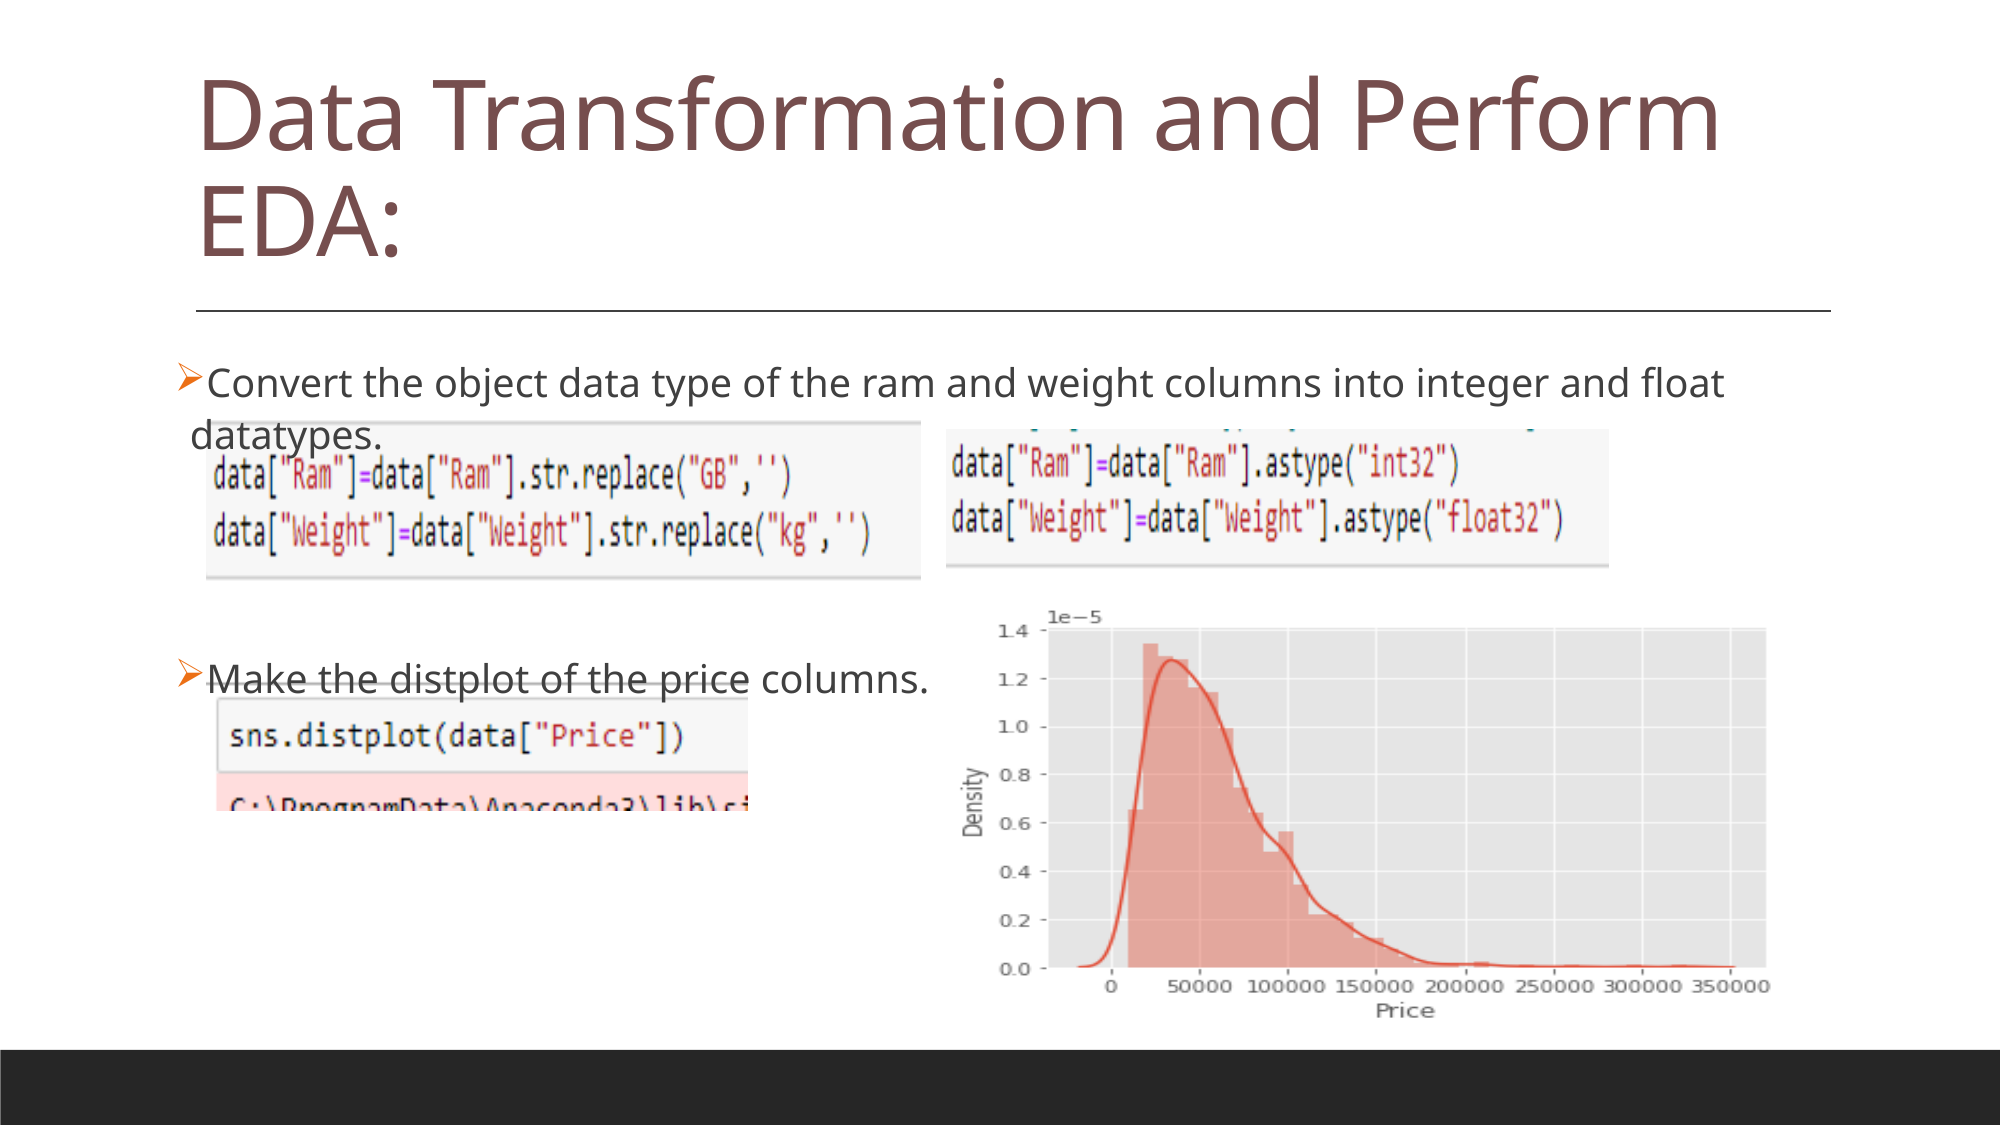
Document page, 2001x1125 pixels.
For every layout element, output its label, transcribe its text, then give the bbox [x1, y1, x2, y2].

picture [205, 670, 749, 812]
title Data Transformation and Perform EDA: [180, 47, 1830, 285]
list Convert the object data type of the ram and weight columns into integer and float datatypes. Make the distplot of the price columns. [174, 345, 1825, 924]
picture [205, 419, 921, 611]
picture [946, 428, 1787, 1033]
